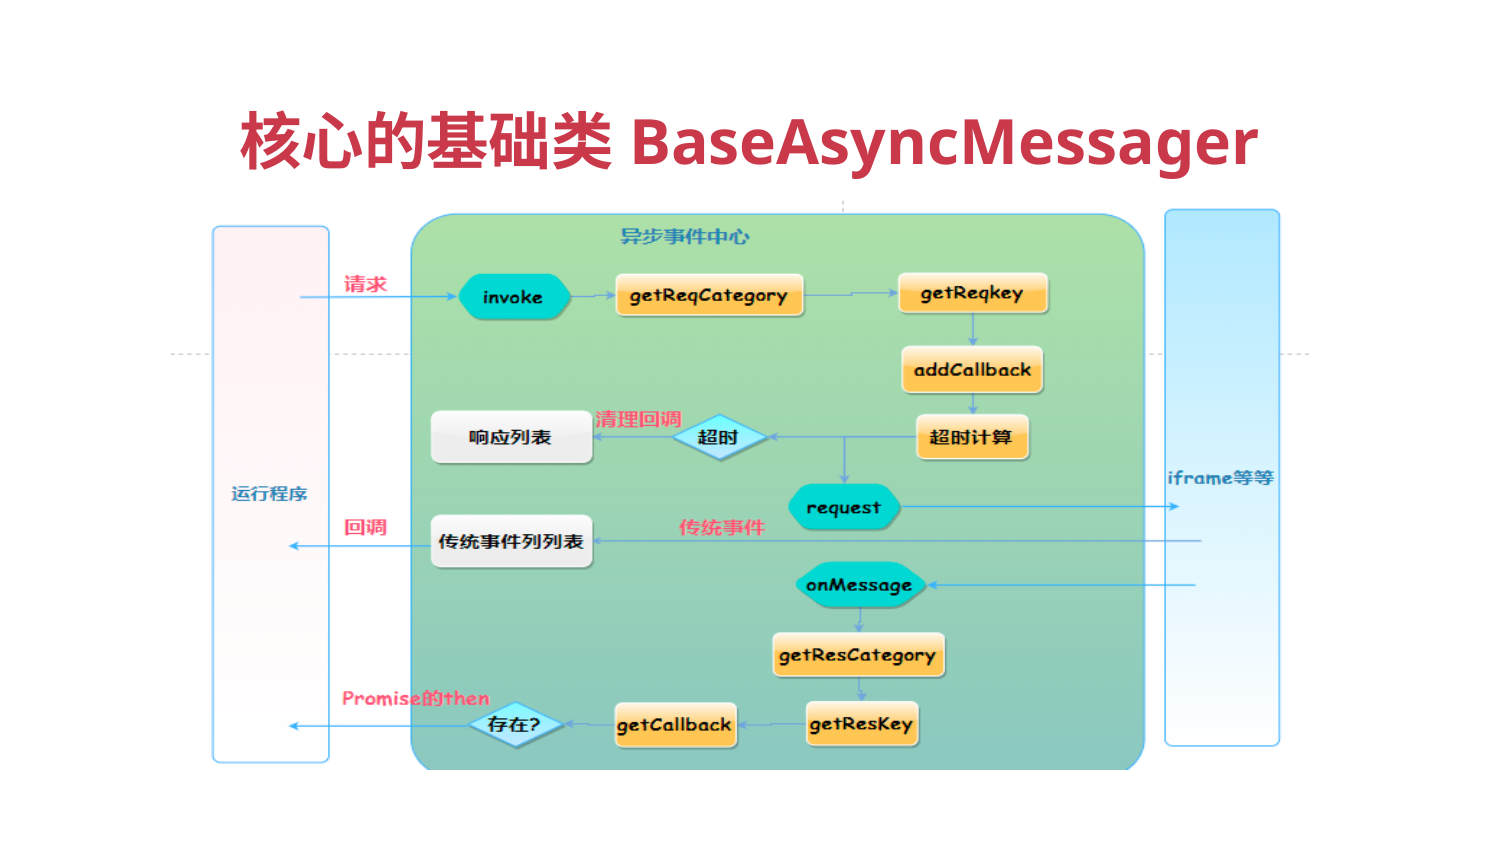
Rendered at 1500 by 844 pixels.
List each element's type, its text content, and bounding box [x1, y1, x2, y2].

picture [171, 199, 1309, 770]
text_box 核心的基础类BaseAsyncMessager [224, 94, 1276, 185]
